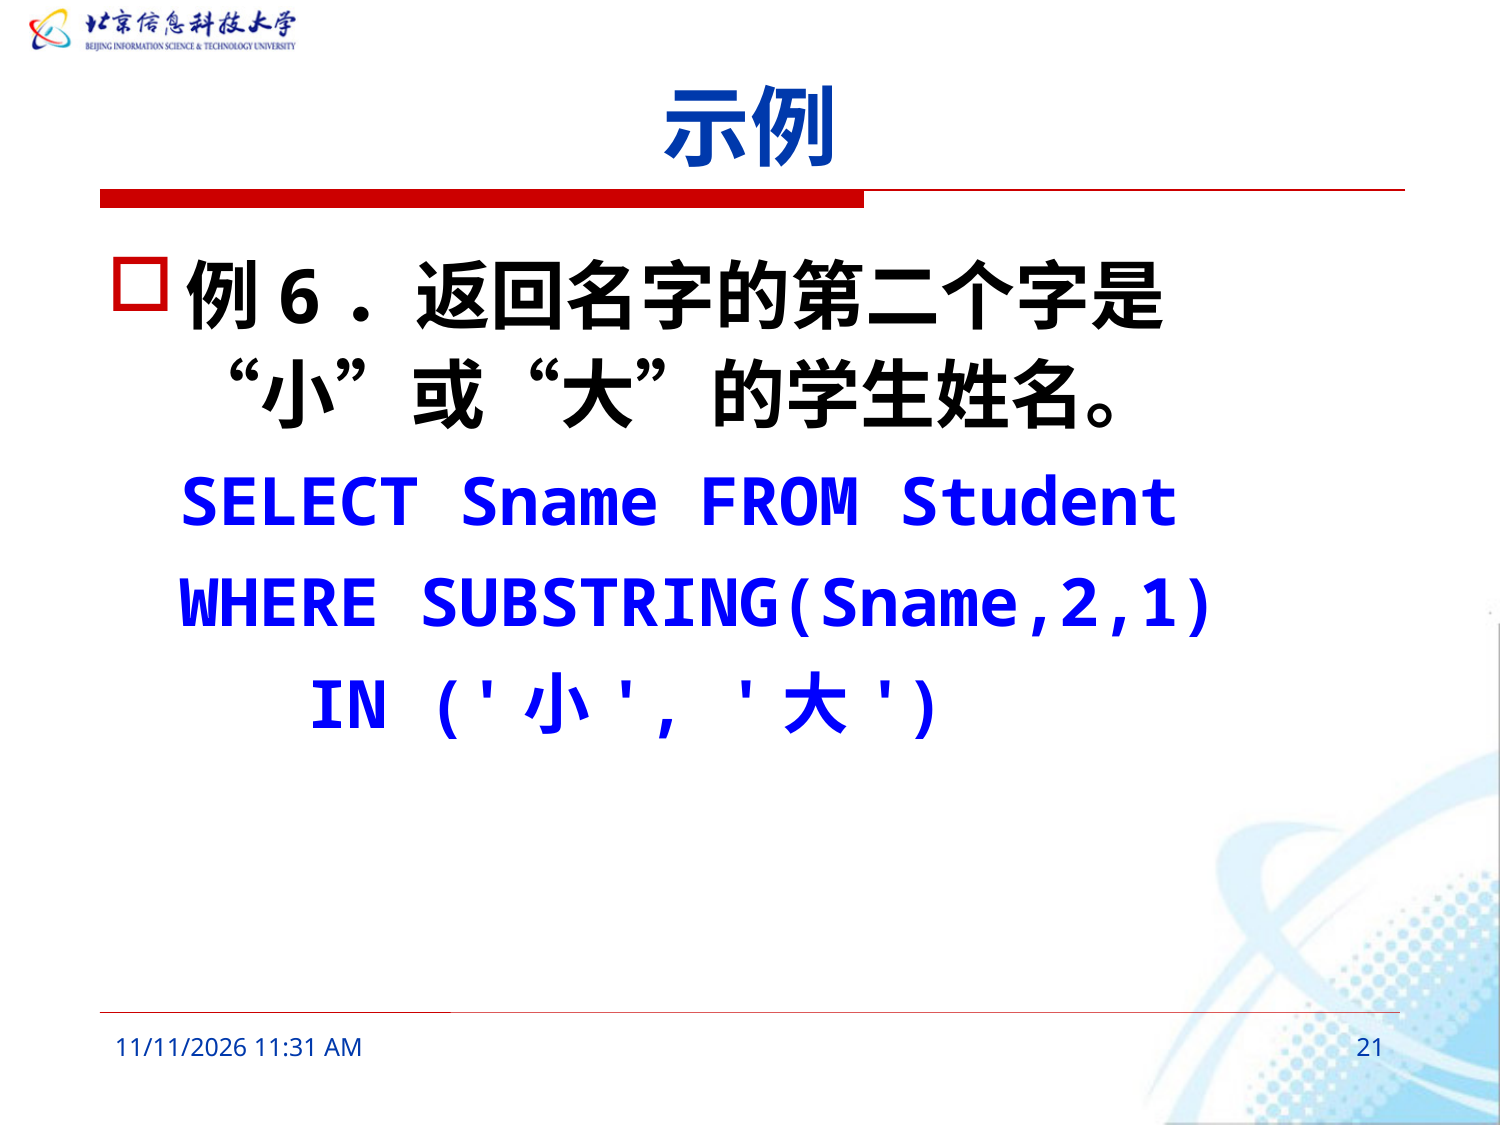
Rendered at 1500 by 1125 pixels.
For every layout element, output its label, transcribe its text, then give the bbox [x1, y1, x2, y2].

slide_number 21 [1074, 1024, 1401, 1103]
list 例6．返回名字的第二个字是“小”或“大”的学生姓名。 SELECT Sname FROM Student WHERE SUBSTRING(Sname,2,1) IN ('小', '大') [92, 231, 1406, 1000]
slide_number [99, 1024, 432, 1103]
title 示例 [93, 49, 1407, 185]
picture [0, 0, 1500, 1125]
